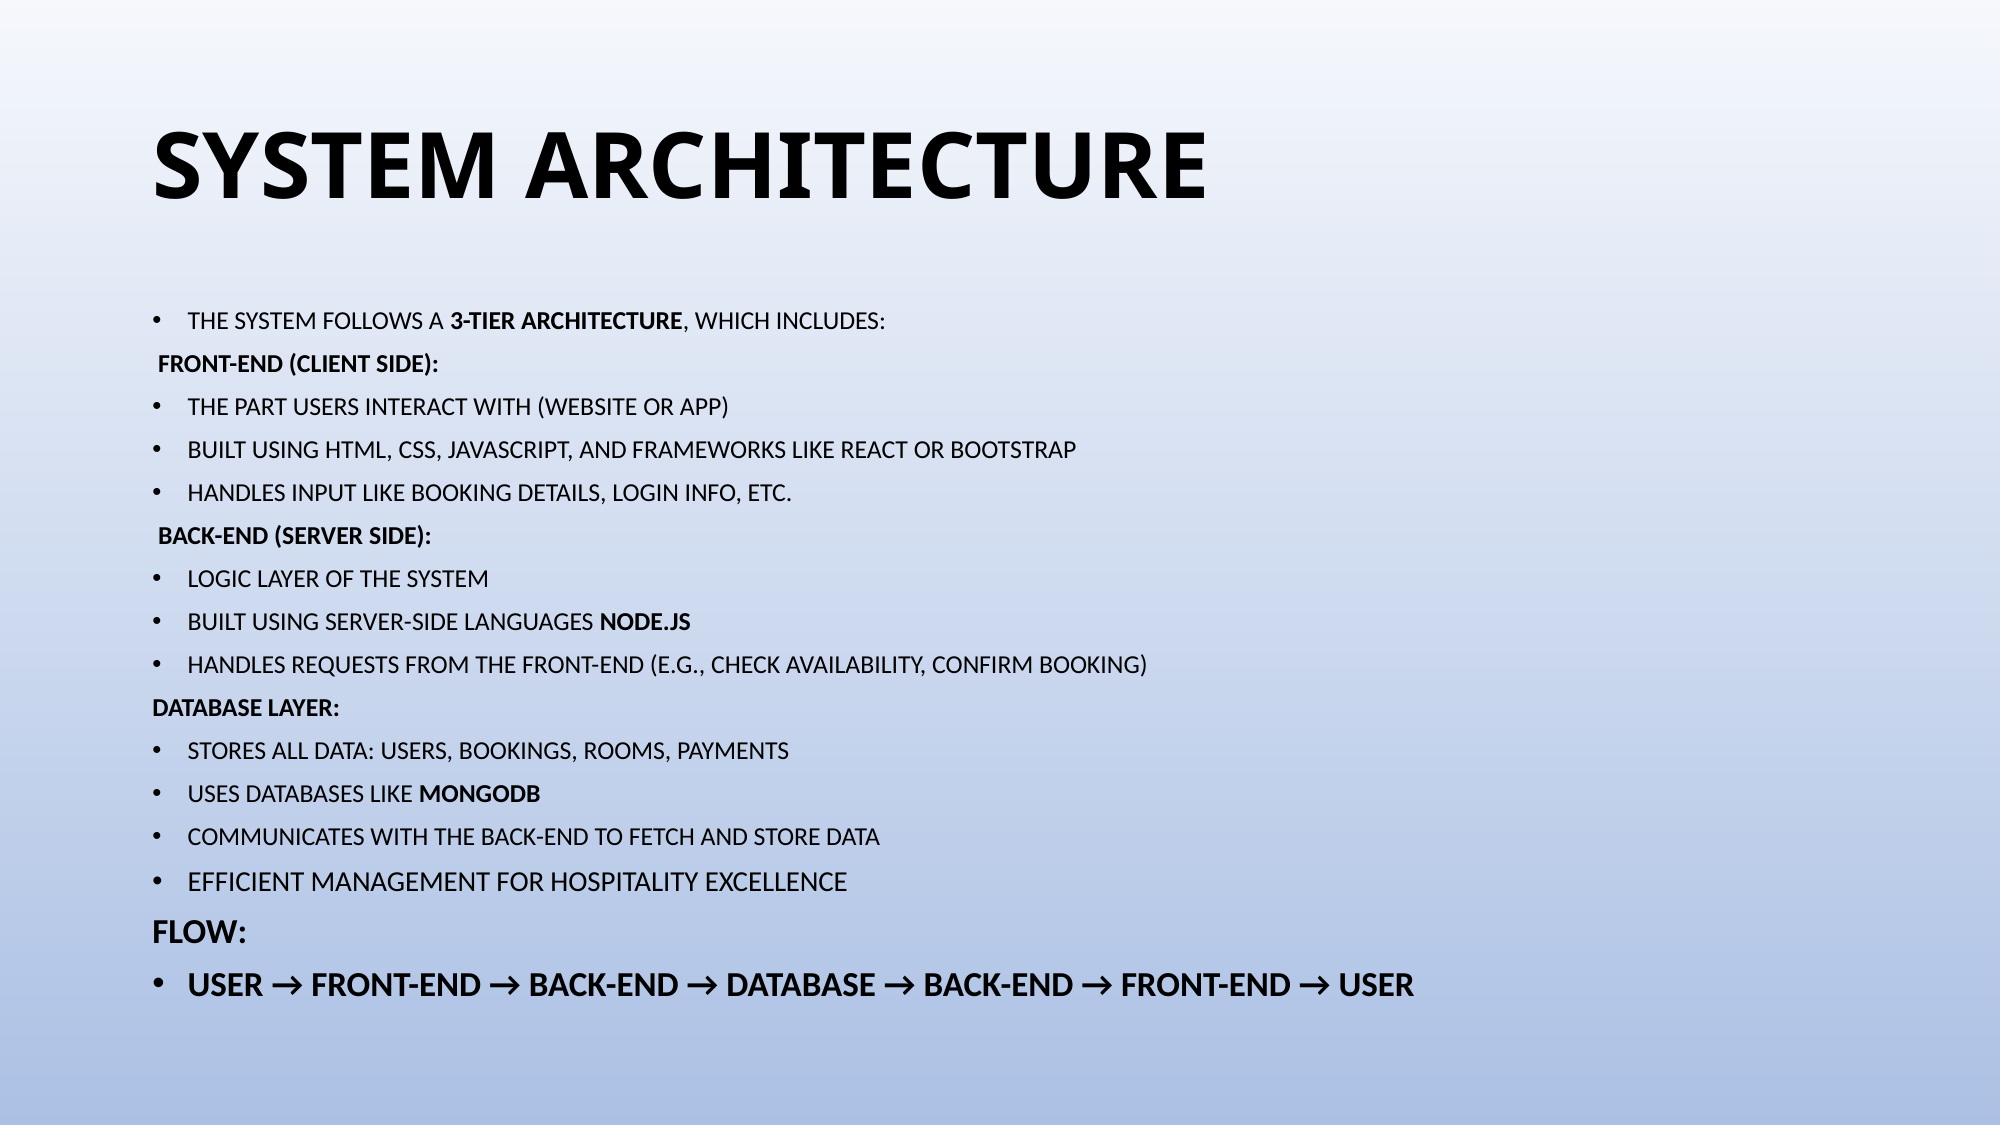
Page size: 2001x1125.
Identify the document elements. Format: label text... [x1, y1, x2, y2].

title SYSTEM ARCHITECTURE [137, 59, 1863, 278]
list THE SYSTEM FOLLOWS A 3-TIER ARCHITECTURE, WHICH INCLUDES: FRONT-END (CLIENT SIDE): THE PART USERS INTERACT WITH (WEBSITE OR APP) BUILT USING HTML, CSS, JAVASCRIPT, AND FRAMEWORKS LIKE REACT OR BOOTSTRAP HANDLES INPUT LIKE BOOKING DETAILS, LOGIN INFO, ETC. BACK-END (SERVER SIDE): LOGIC LAYER OF THE SYSTEM BUILT USING SERVER-SIDE LANGUAGES NODE.JS HANDLES REQUESTS FROM THE FRONT-END (E.G., CHECK AVAILABILITY, CONFIRM BOOKING) DATABASE LAYER: STORES ALL DATA: USERS, BOOKINGS, ROOMS, PAYMENTS USES DATABASES LIKE MONGODB COMMUNICATES WITH THE BACK-END TO FETCH AND STORE DATA EFFICIENT MANAGEMENT FOR HOSPITALITY EXCELLENCE FLOW: USER → FRONT-END → BACK-END → DATABASE → BACK-END → FRONT-END → USER [137, 299, 1863, 1014]
